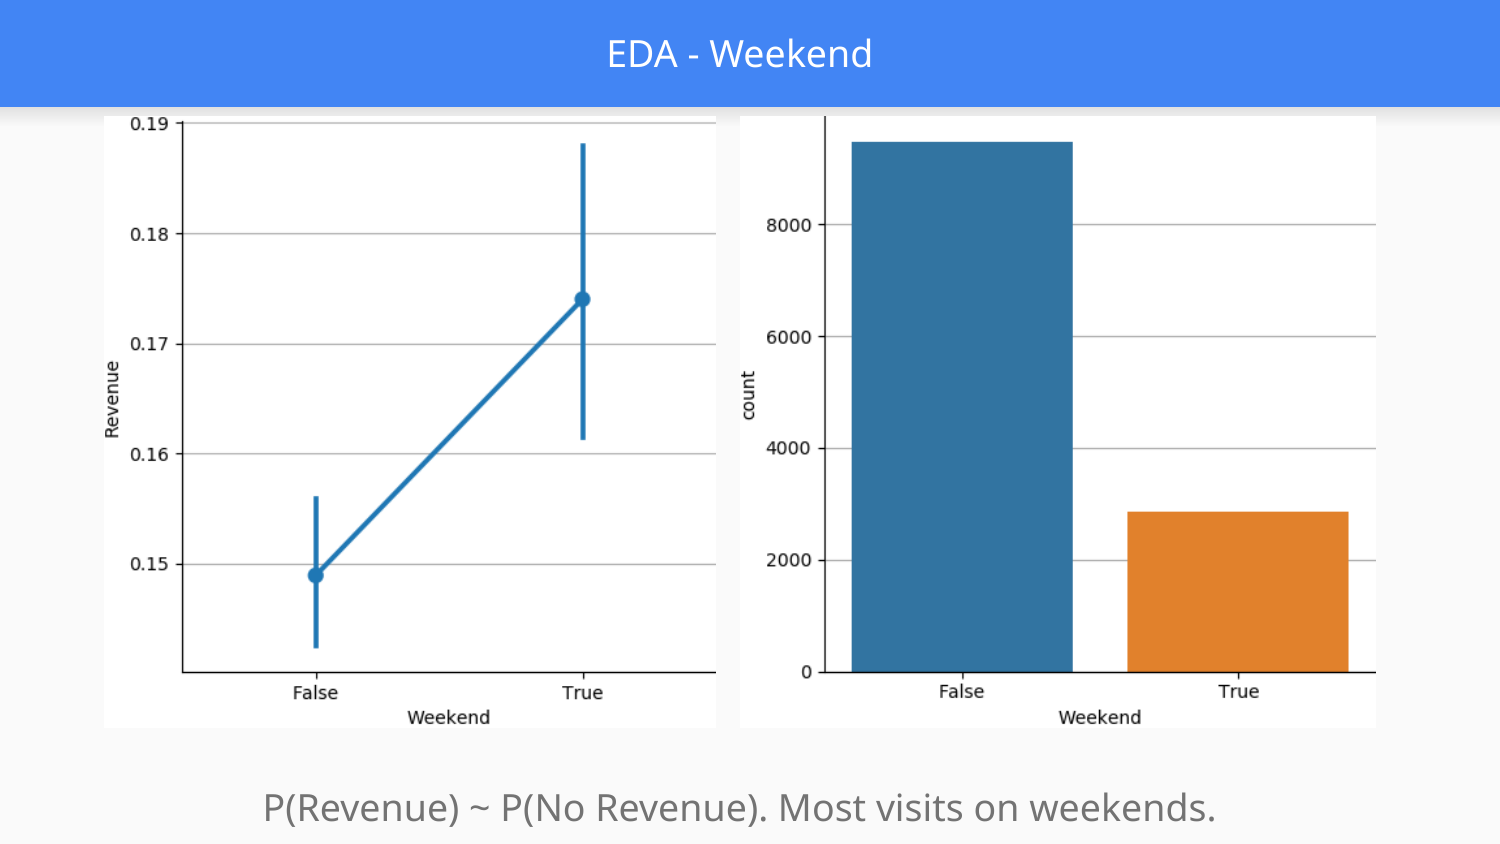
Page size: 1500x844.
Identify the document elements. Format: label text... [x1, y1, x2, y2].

text_box P(Revenue) ~ P(No Revenue). Most visits on weekends. [65, 762, 1415, 835]
picture [739, 116, 1376, 728]
title EDA - Weekend [16, 2, 1464, 102]
picture [104, 116, 716, 728]
